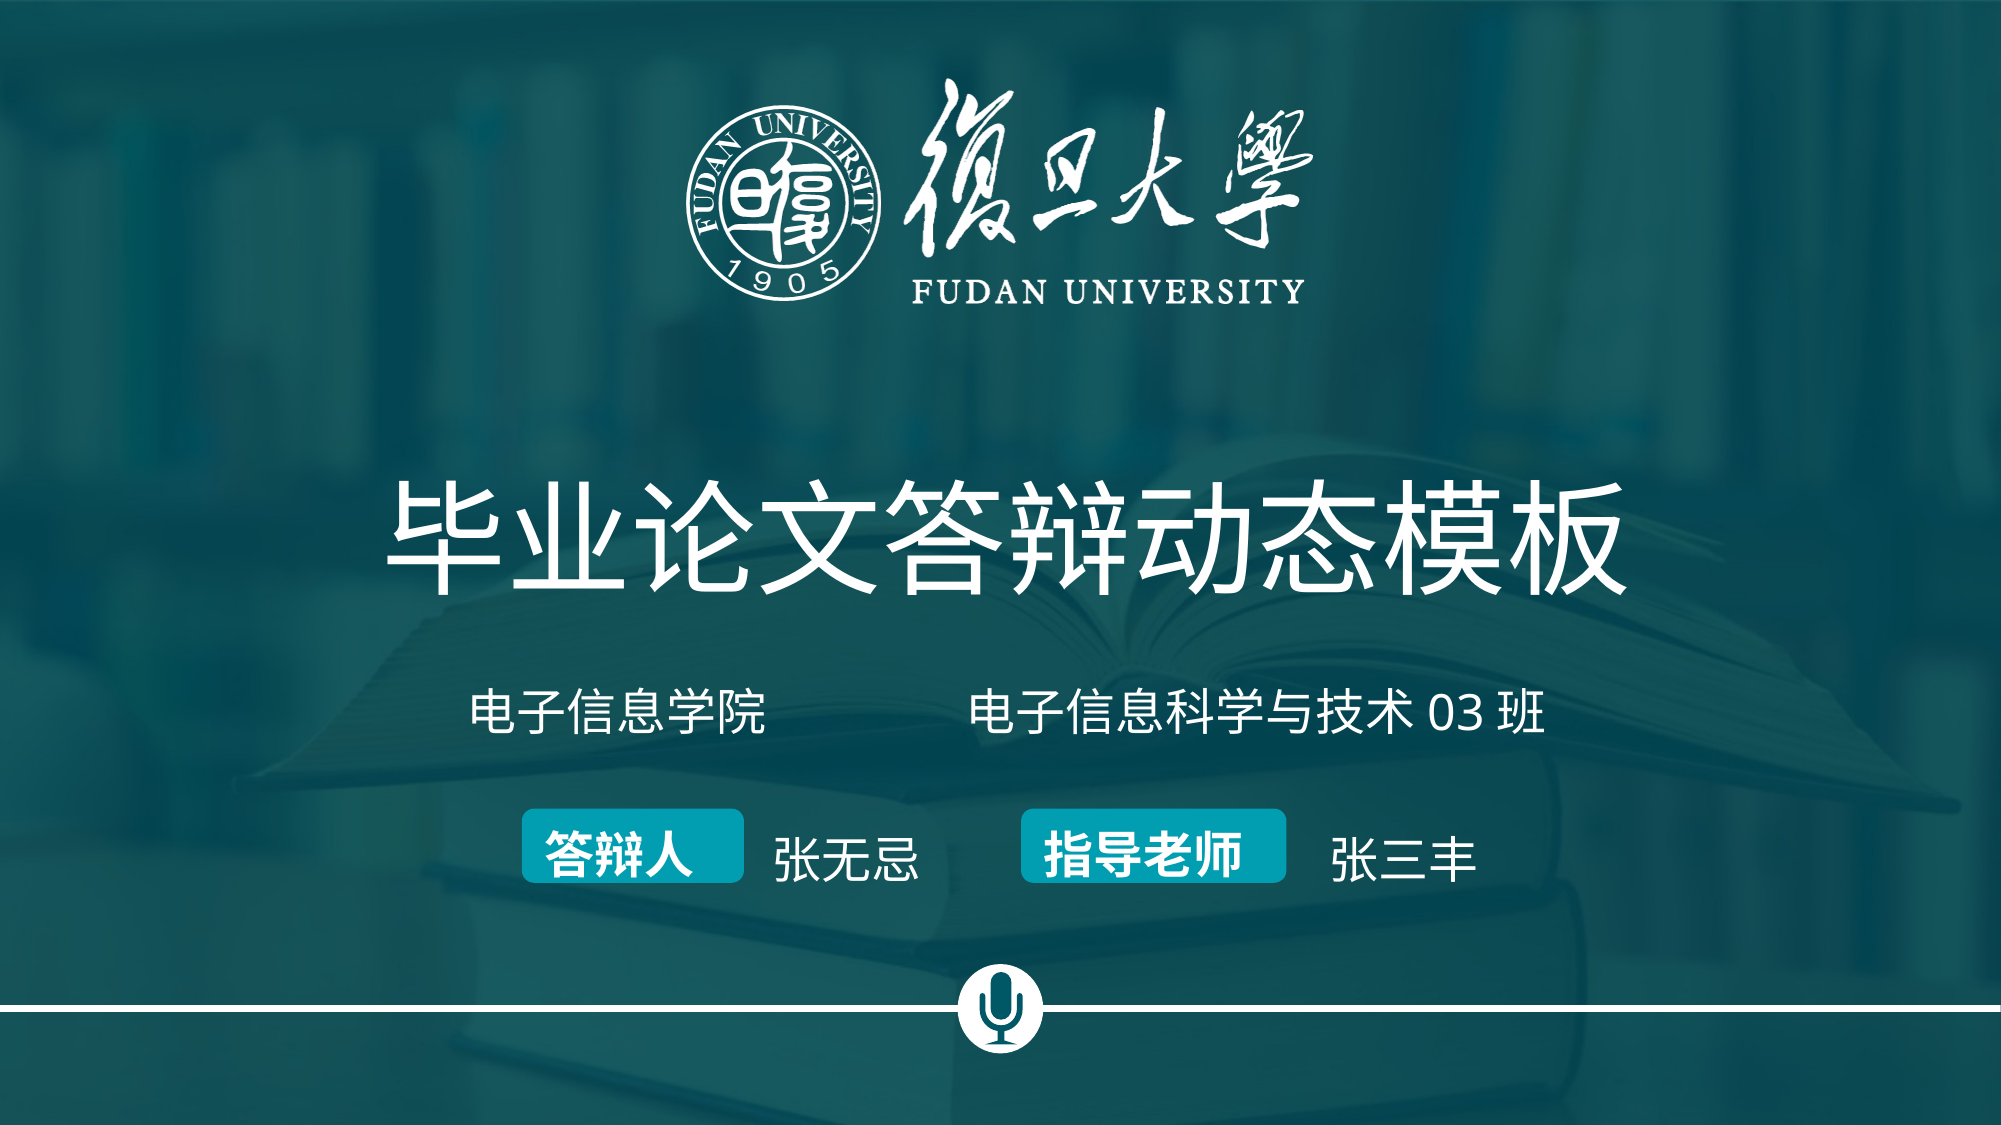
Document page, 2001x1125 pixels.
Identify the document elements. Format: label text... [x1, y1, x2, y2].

text_box [1044, 1005, 2001, 1012]
text_box 毕业论文答辩动态模板 [126, 468, 1887, 603]
text_box 答辩人 [529, 785, 744, 891]
text_box 指导老师 [1028, 785, 1277, 891]
text_box 张无忌 [756, 791, 947, 897]
text_box [0, 1005, 957, 1012]
text_box [990, 972, 1012, 1020]
picture [0, 0, 2001, 1005]
text_box [1277, 808, 1287, 883]
text_box 张三丰 [1313, 791, 1534, 897]
text_box [957, 964, 1044, 1054]
text_box [1021, 809, 1028, 882]
text_box 电子信息学院 [451, 643, 923, 749]
text_box [979, 993, 1023, 1045]
text_box [521, 809, 529, 882]
picture [0, 1012, 2001, 1125]
text_box 电子信息科学与技术03班 [950, 643, 1673, 749]
